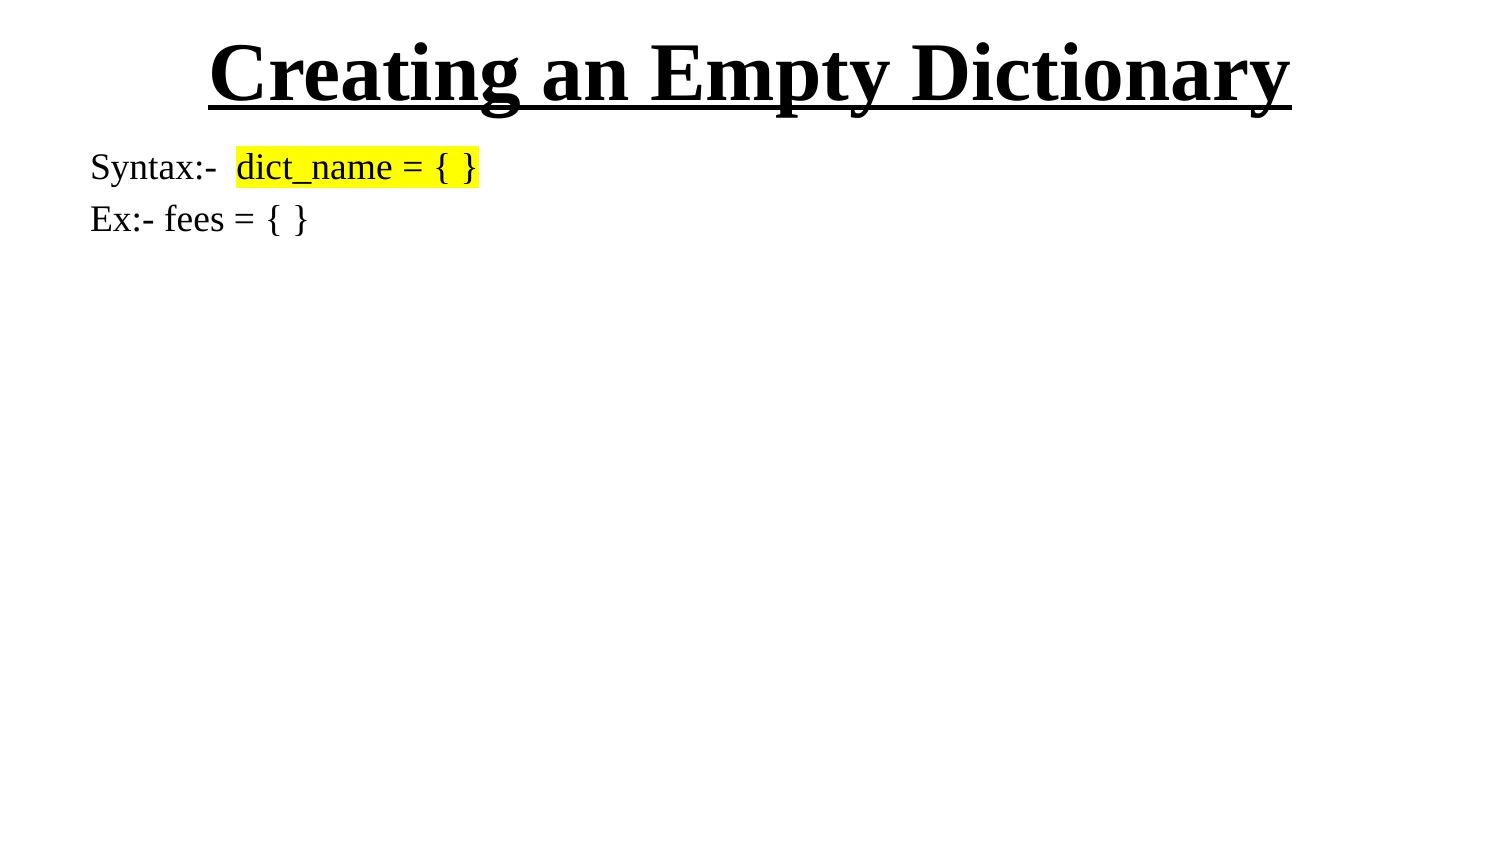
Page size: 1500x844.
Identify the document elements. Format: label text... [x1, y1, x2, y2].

title Creating an Empty Dictionary [75, 0, 1425, 134]
list Syntax:- dict_name = { } Ex:- fees = { } [75, 134, 1425, 822]
